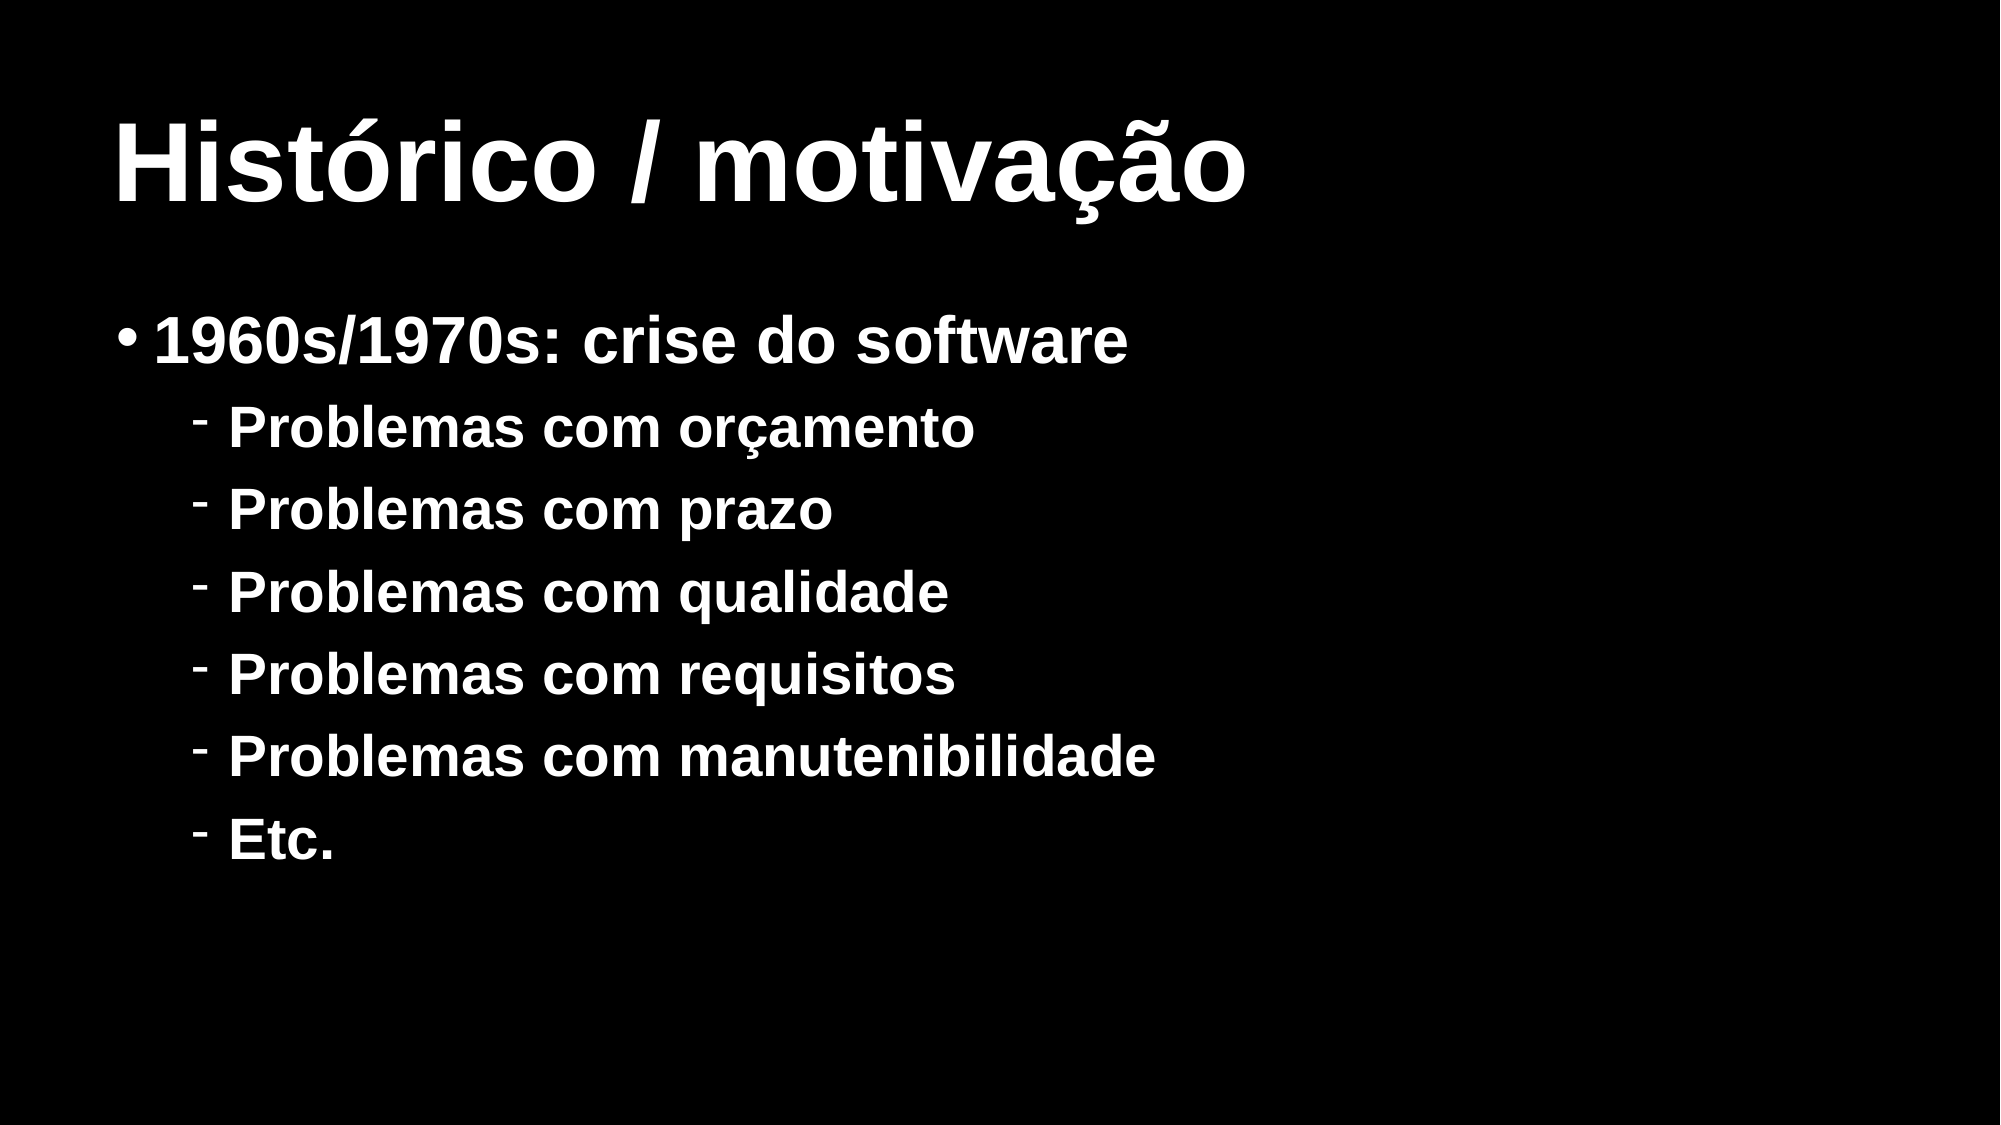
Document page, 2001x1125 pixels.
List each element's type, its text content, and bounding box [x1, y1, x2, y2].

title Histórico / motivação [101, 56, 1840, 274]
list 1960s/1970s: crise do software Problemas com orçamento Problemas com prazo Problemas com qualidade Problemas com requisitos Problemas com manutenibilidade Etc. [104, 290, 1957, 1090]
